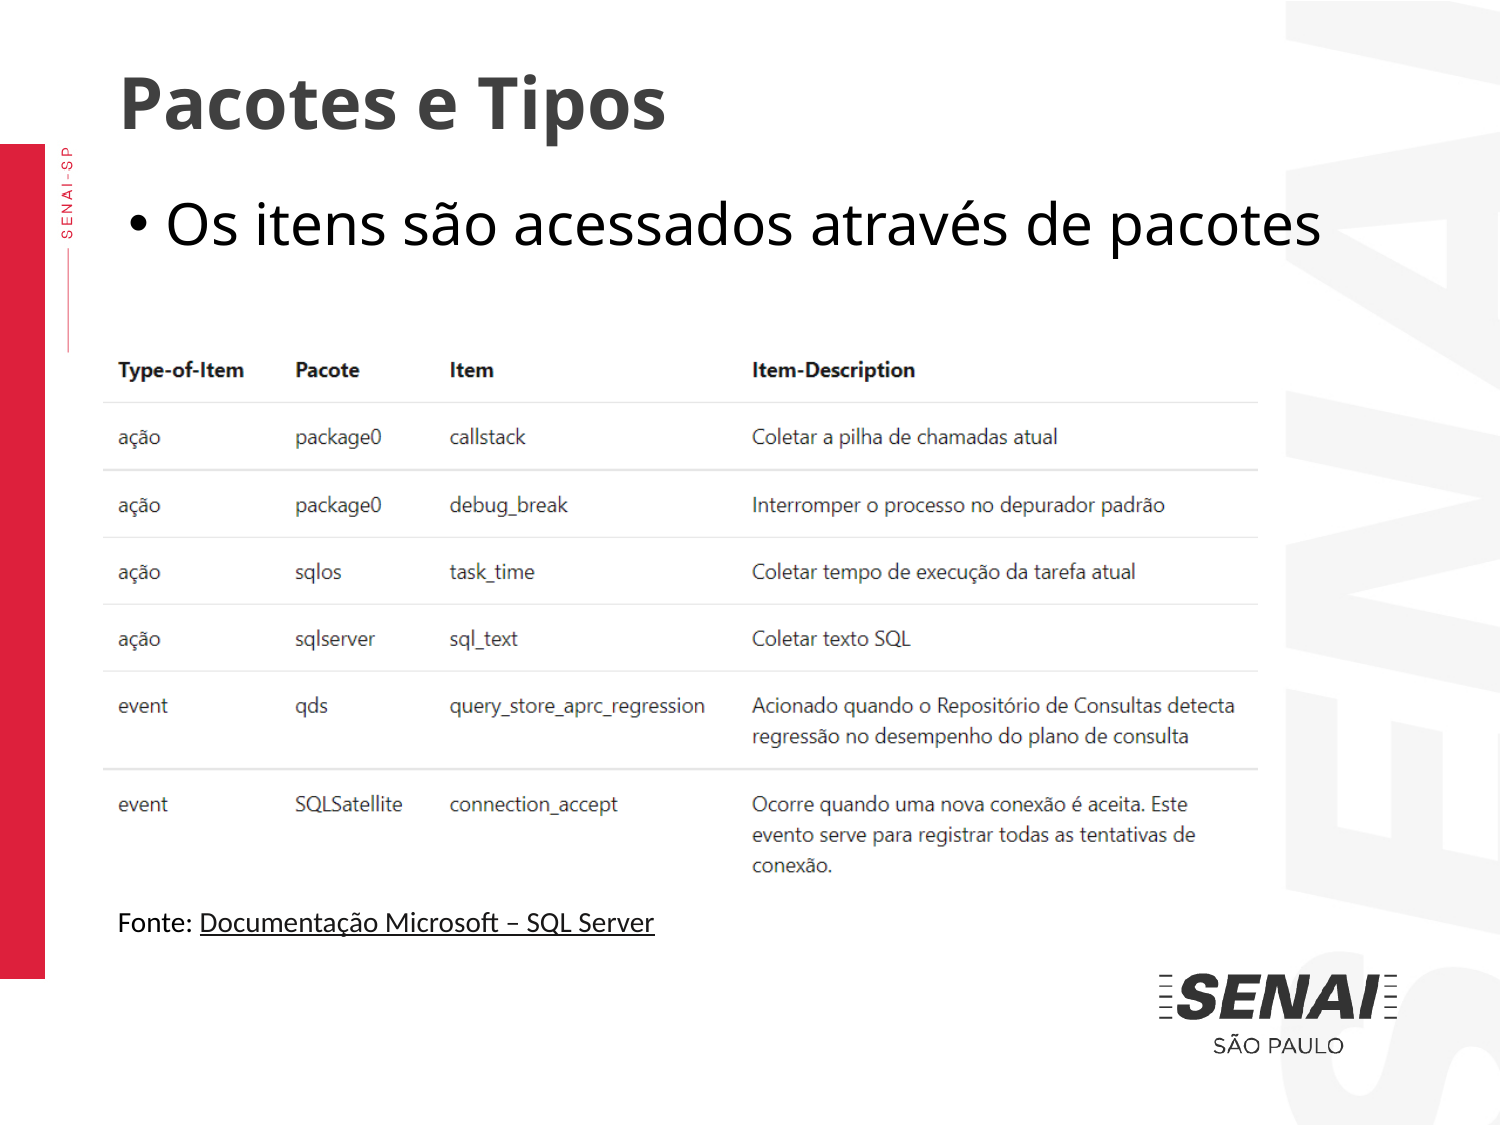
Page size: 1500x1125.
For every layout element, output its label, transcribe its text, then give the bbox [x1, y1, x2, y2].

list Os itens são acessados através de pacotes [113, 187, 1408, 1014]
list Pacotes e Tipos [103, 59, 1397, 153]
text_box Fonte: Documentação Microsoft – SQL Server [103, 896, 864, 946]
picture [0, 0, 1500, 1125]
